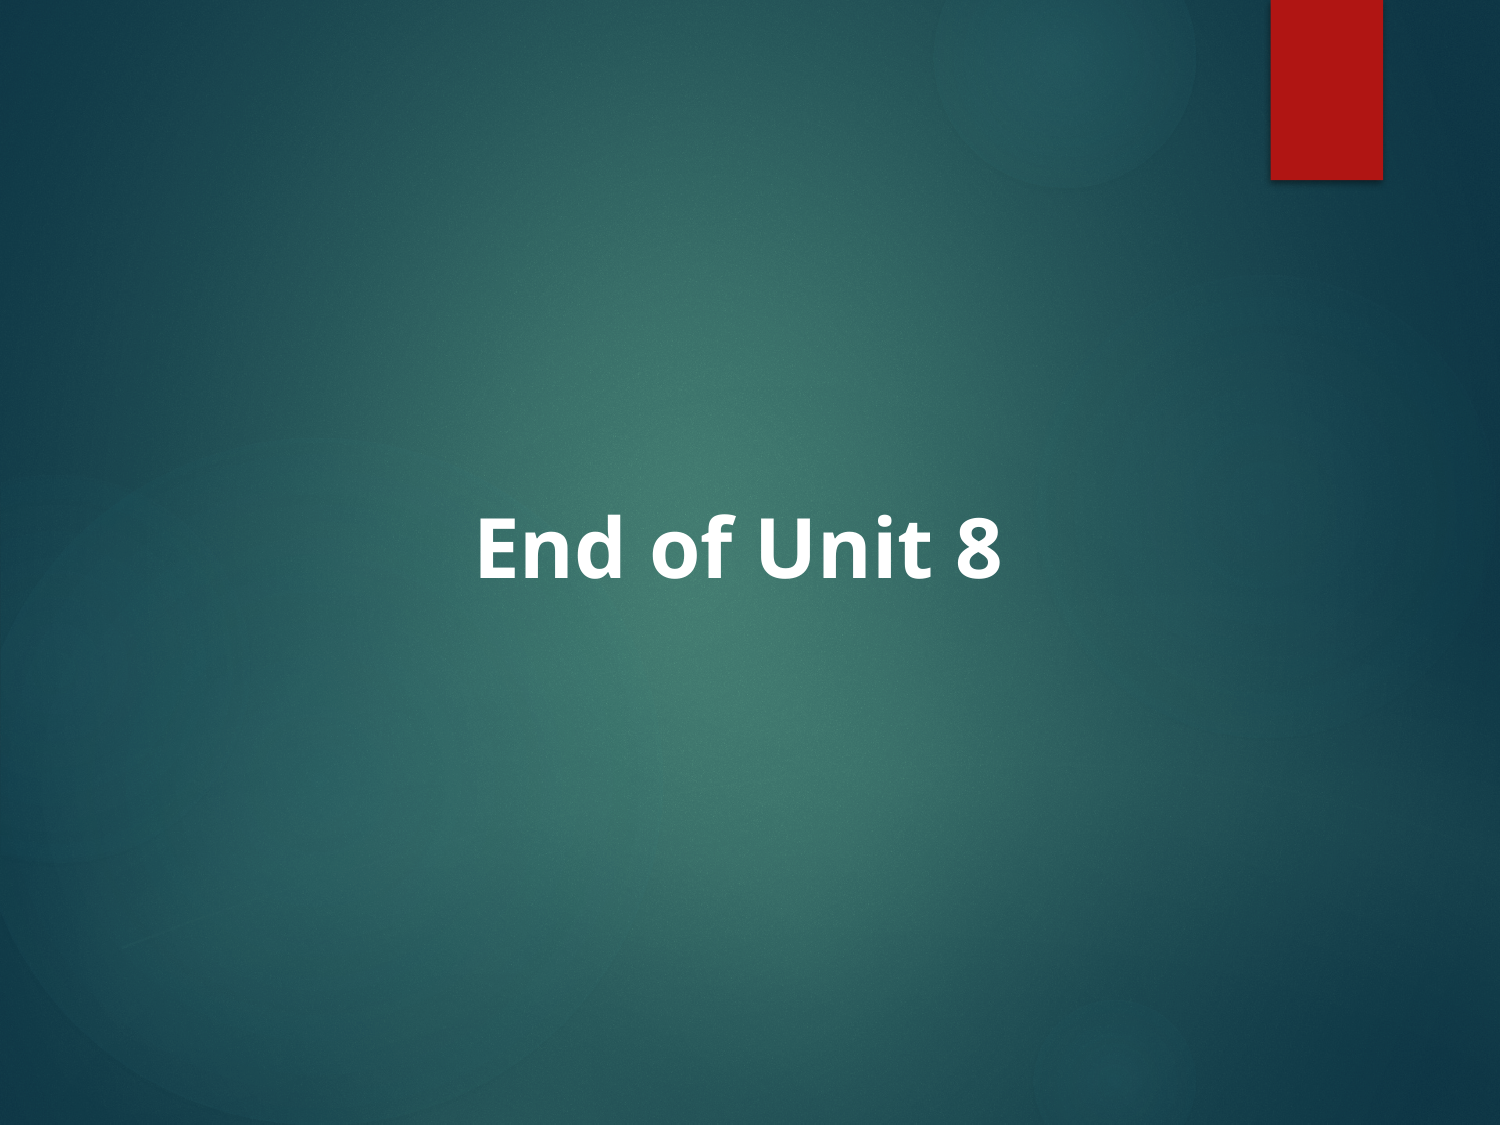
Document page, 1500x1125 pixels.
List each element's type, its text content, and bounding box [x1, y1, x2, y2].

list End of Unit 8 [458, 488, 1500, 1125]
